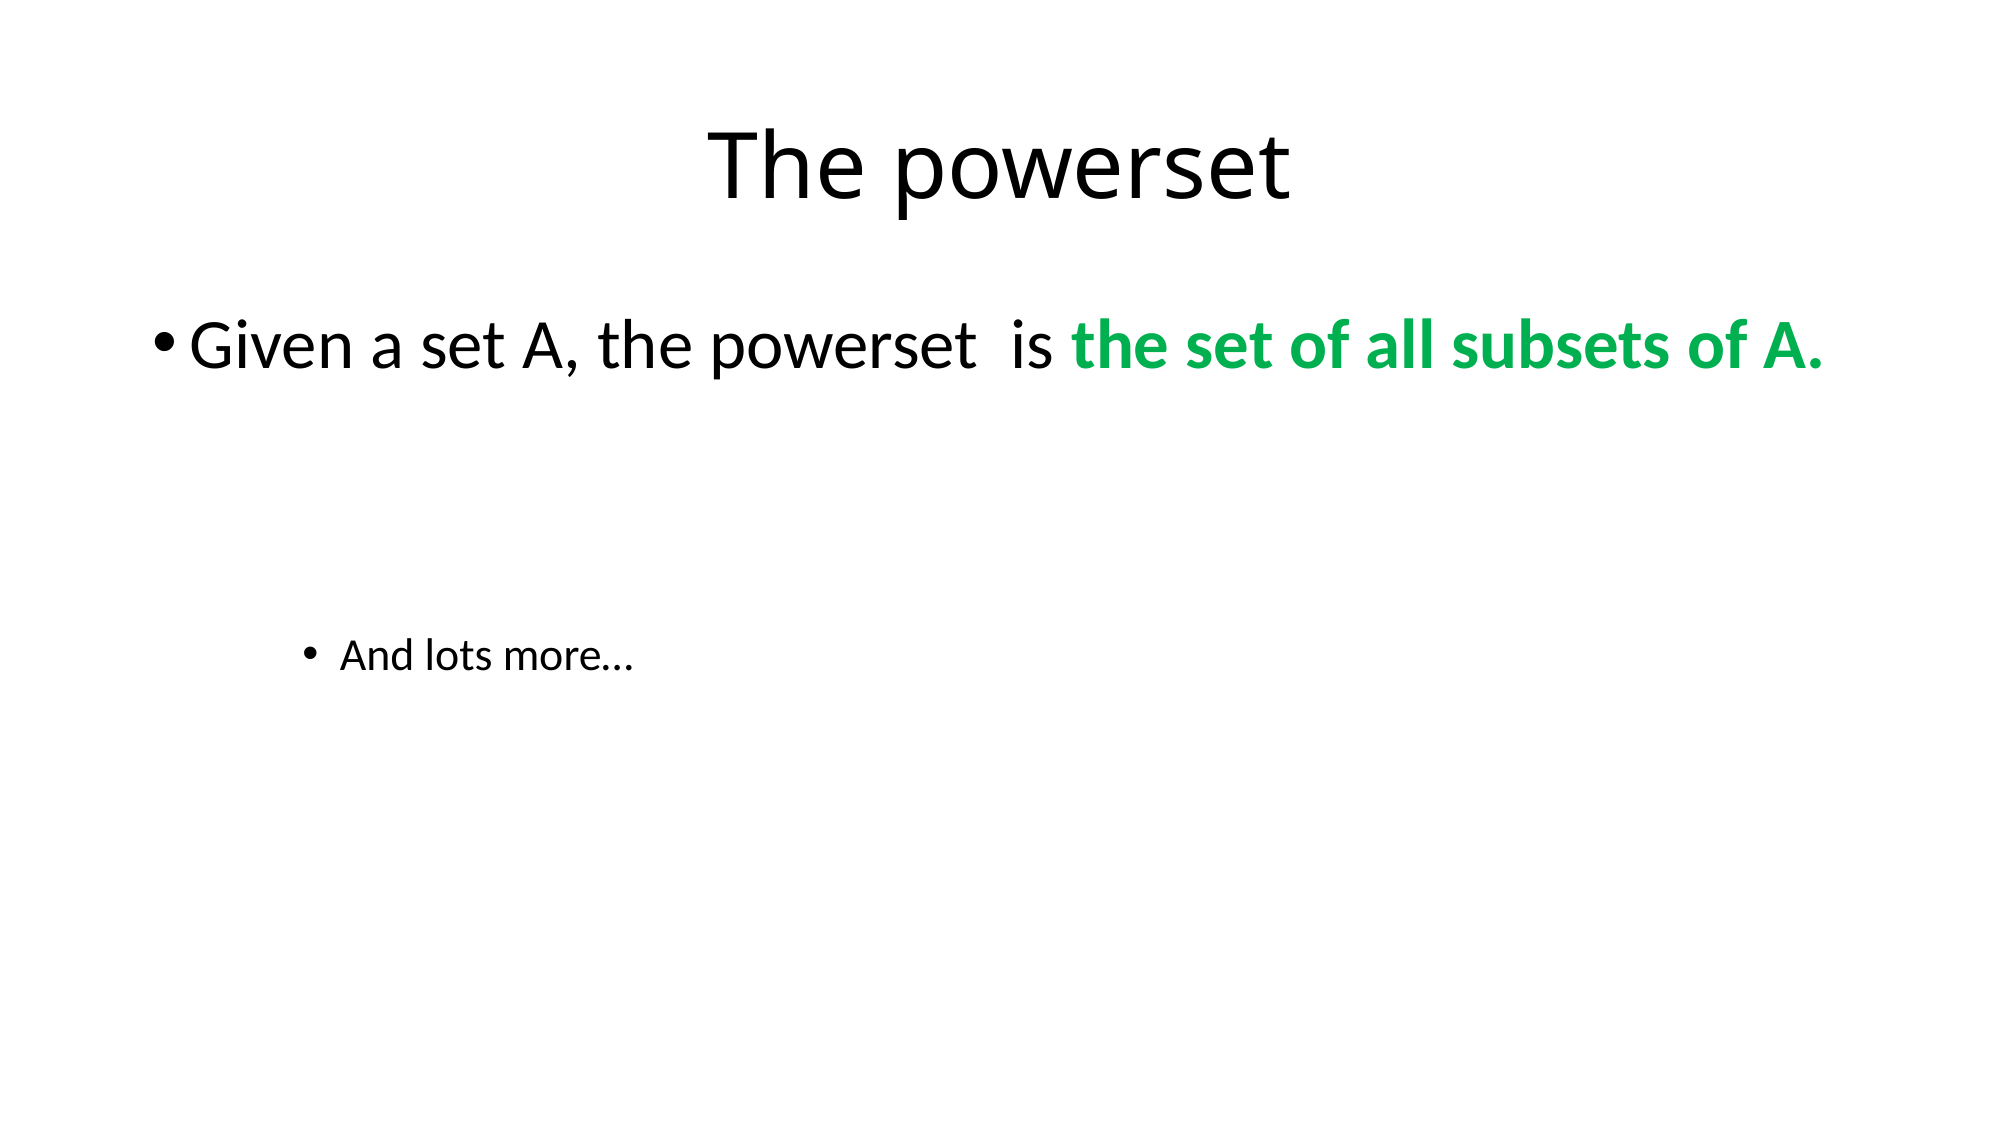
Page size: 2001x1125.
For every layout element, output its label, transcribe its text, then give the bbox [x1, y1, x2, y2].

title The powerset [137, 59, 1863, 278]
